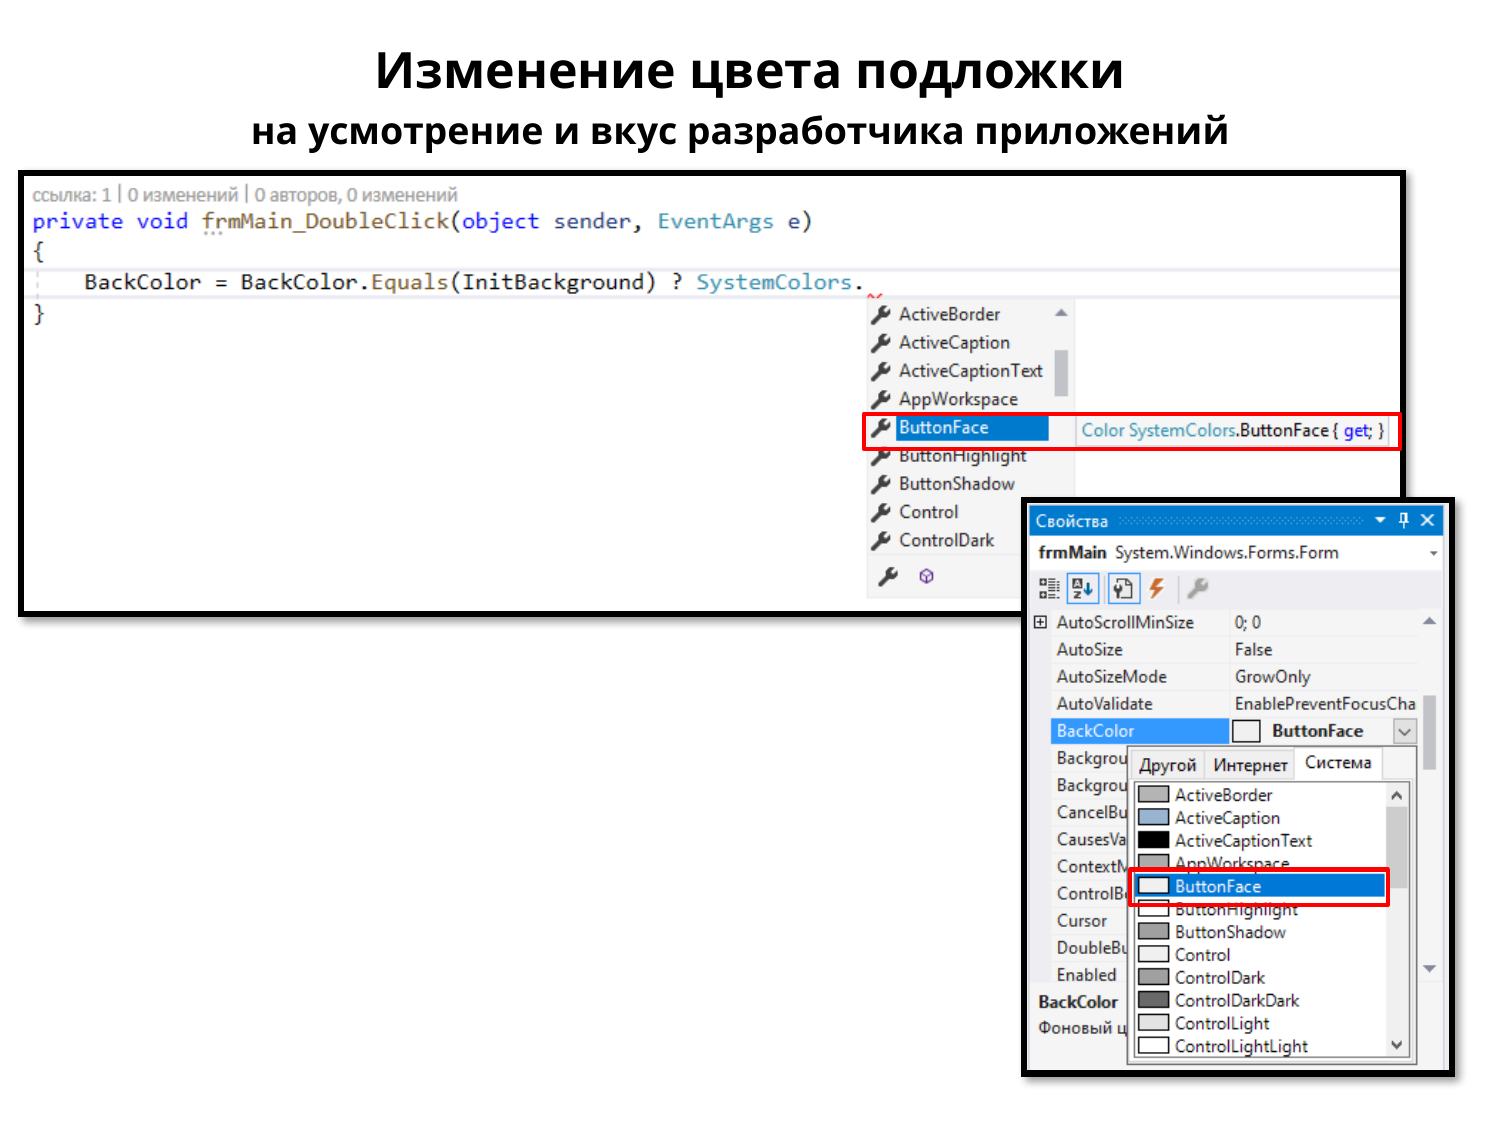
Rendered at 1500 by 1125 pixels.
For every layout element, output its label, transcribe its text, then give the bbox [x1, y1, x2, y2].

text_box на усмотрение и вкус разработчика приложений [31, 100, 1450, 160]
text_box Изменение цвета подложки [17, 30, 1483, 106]
picture [24, 175, 1450, 1071]
